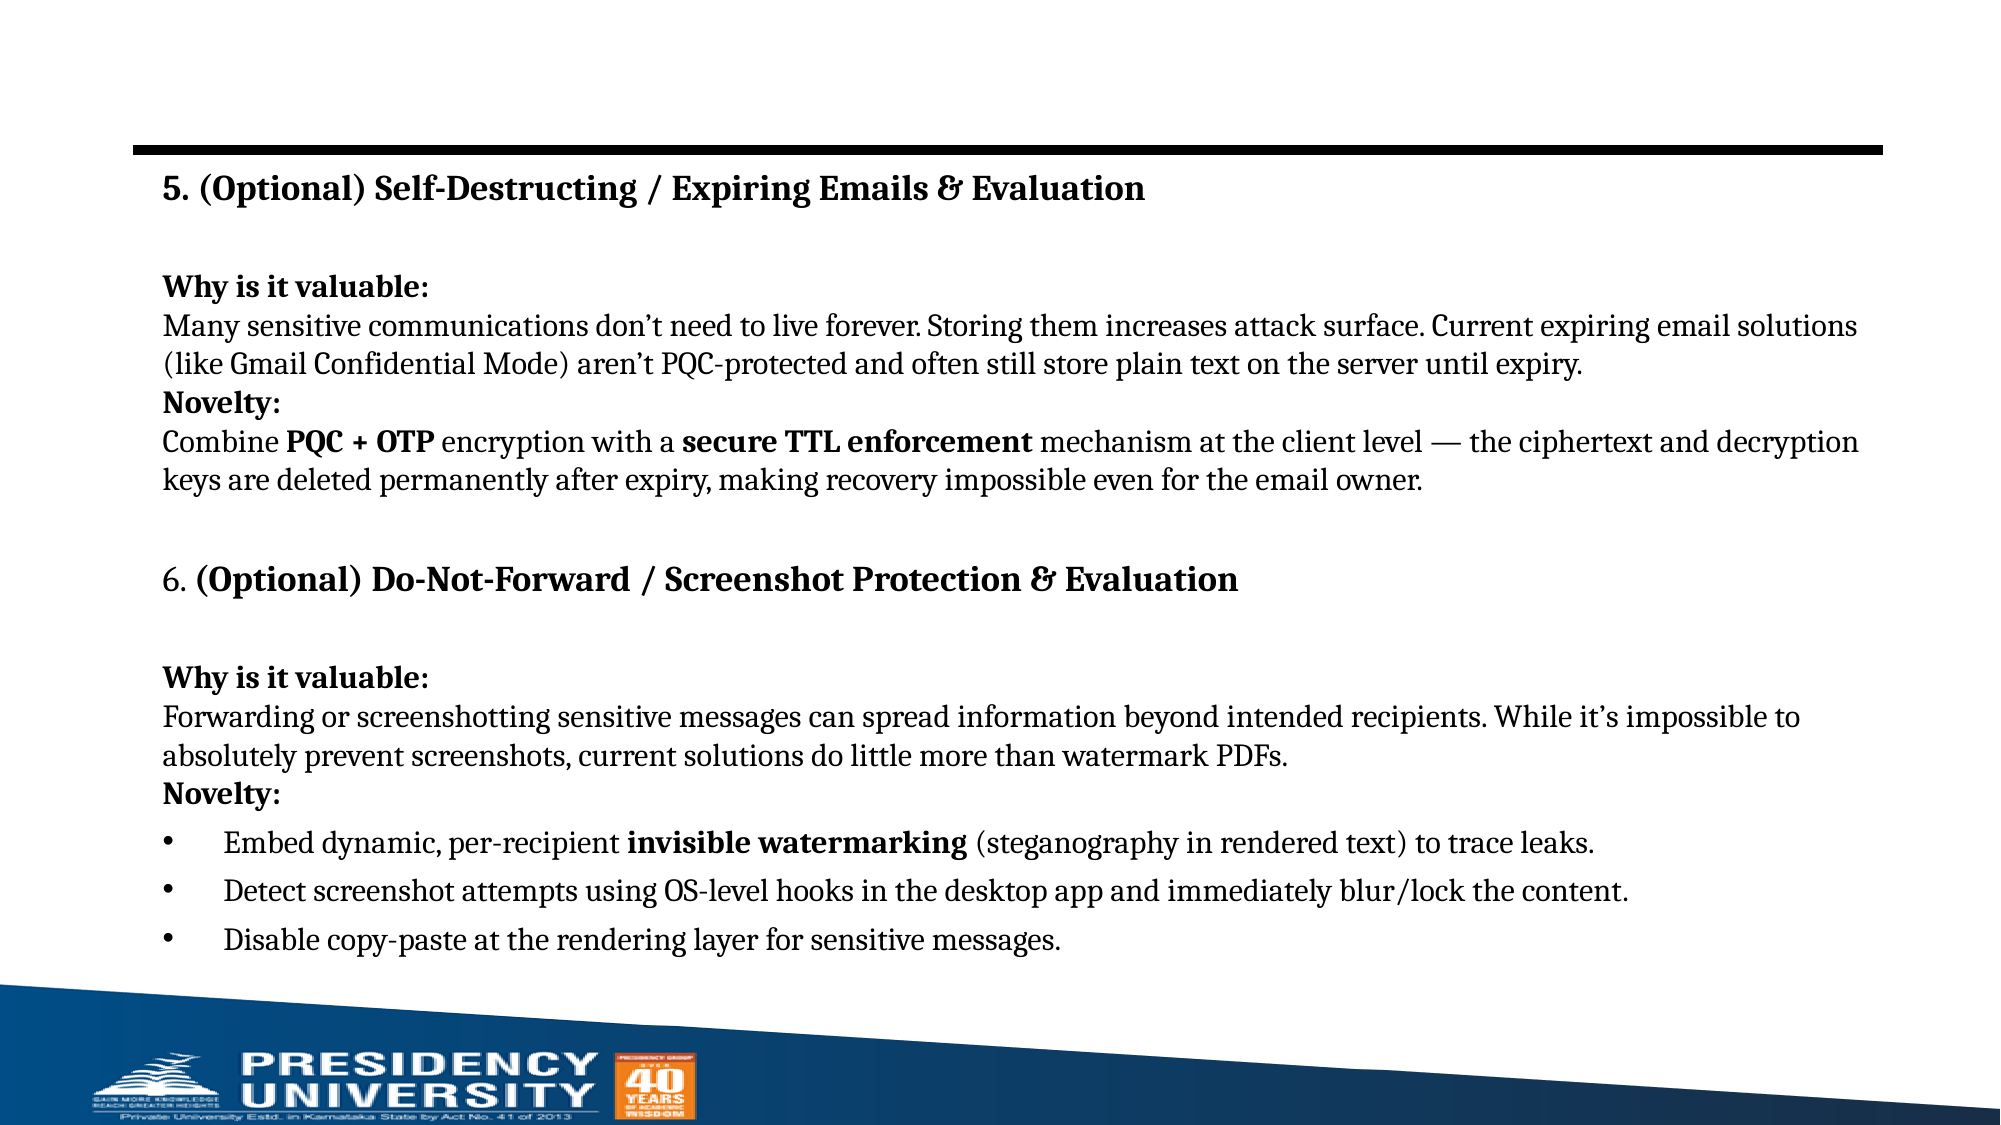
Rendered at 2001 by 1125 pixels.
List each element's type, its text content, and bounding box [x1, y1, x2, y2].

picture [0, 982, 2000, 1125]
list 5. (Optional) Self-Destructing / Expiring Emails & Evaluation Why is it valuable: Many sensitive communications don’t need to live forever. Storing them increases attack surface. Current expiring email solutions (like Gmail Confidential Mode) aren’t PQC-protected and often still store plain text on the server until expiry. Novelty: Combine PQC + OTP encryption with a secure TTL enforcement mechanism at the client level — the ciphertext and decryption keys are deleted permanently after expiry, making recovery impossible even for the email owner. 6. (Optional) Do-Not-Forward / Screenshot Protection & Evaluation Why is it valuable: Forwarding or screenshotting sensitive messages can spread information beyond intended recipients. While it’s impossible to absolutely prevent screenshots, current solutions do little more than watermark PDFs. Novelty: Embed dynamic, per-recipient invisible watermarking (steganography in rendered text) to trace leaks. Detect screenshot attempts using OS-level hooks in the desktop app and immediately blur/lock the content. Disable copy-paste at the rendering layer for sensitive messages. [135, 156, 1886, 969]
